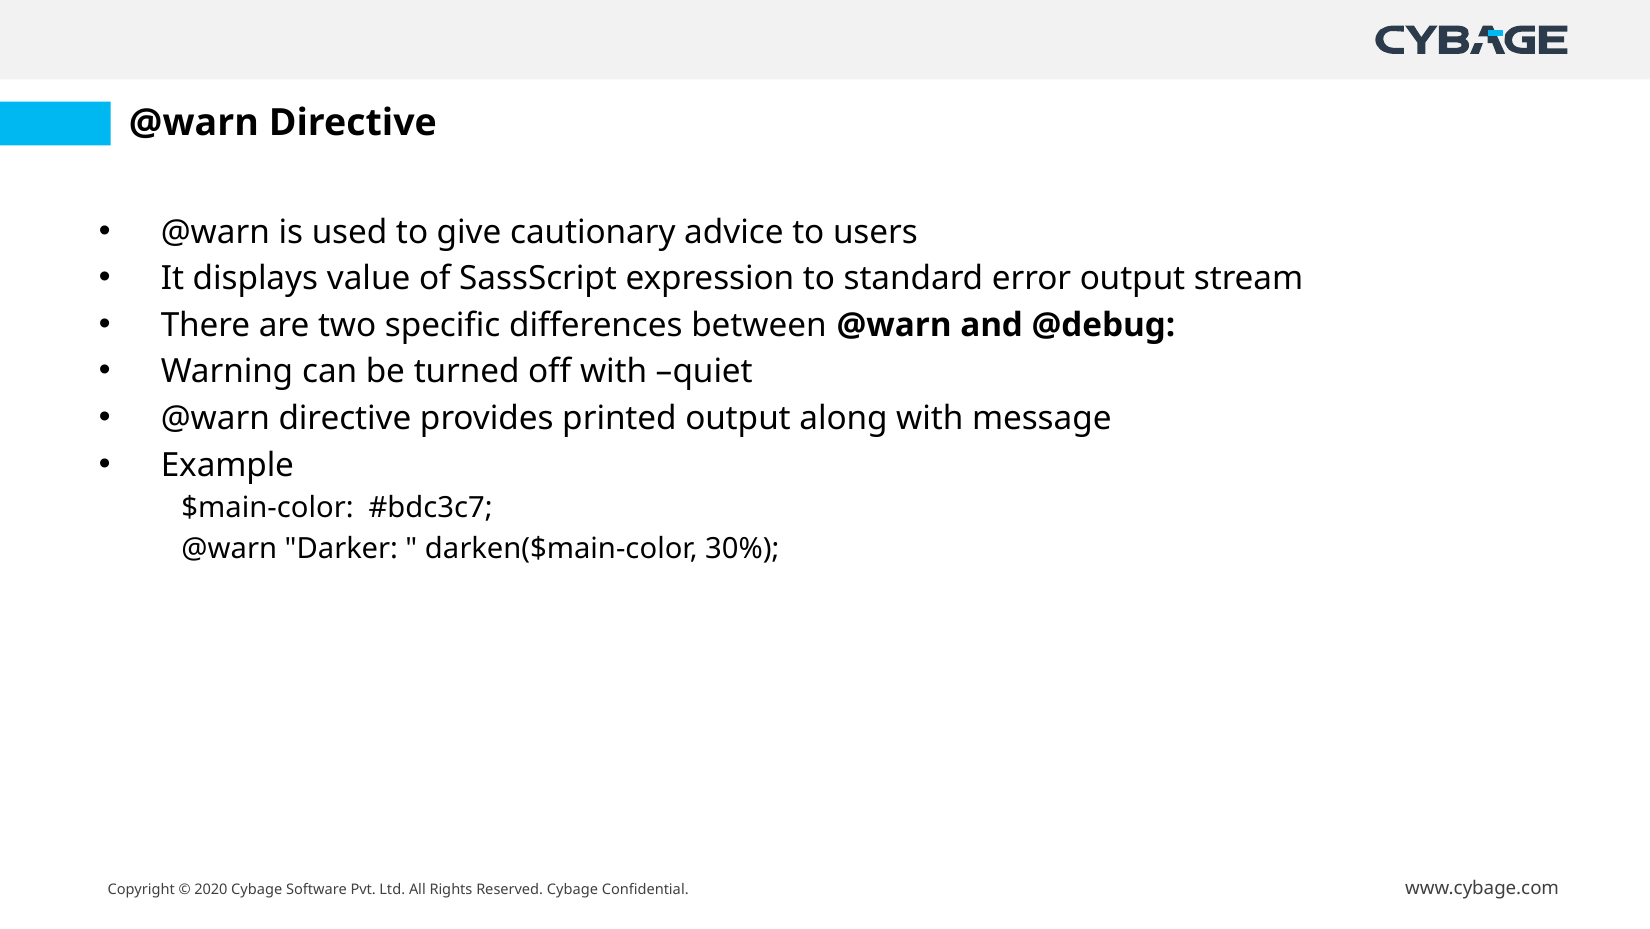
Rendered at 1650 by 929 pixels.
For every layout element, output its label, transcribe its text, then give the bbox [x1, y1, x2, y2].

title @warn Directive [112, 89, 1598, 171]
list @warn is used to give cautionary advice to users It displays value of SassScript expression to standard error output stream There are two specific differences between @warn and @debug: Warning can be turned off with –quiet @warn directive provides printed output along with message Example $main-color: #bdc3c7; @warn "Darker: " darken($main-color, 30%); [82, 201, 1568, 815]
